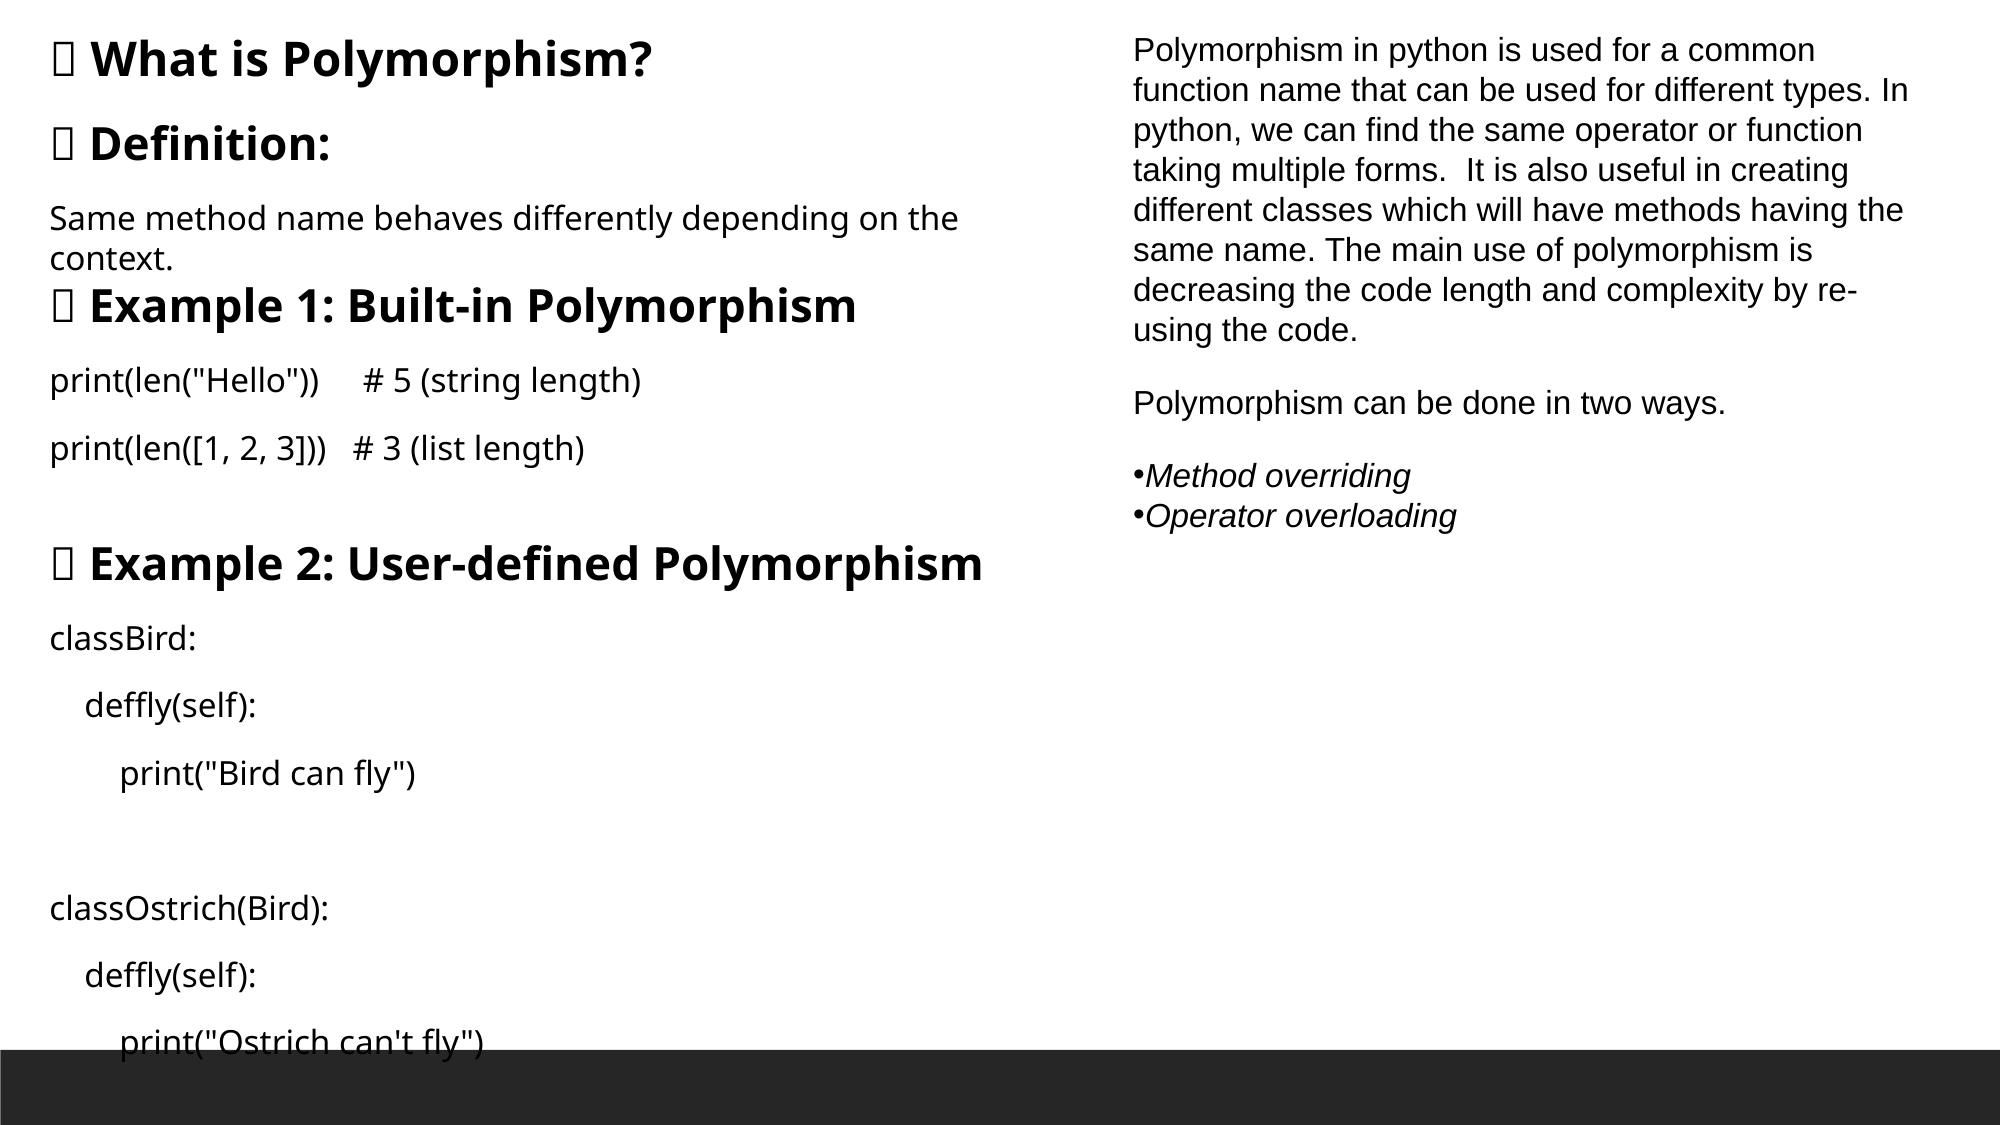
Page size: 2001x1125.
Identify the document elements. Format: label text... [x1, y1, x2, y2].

text_box Polymorphism in python is used for a common function name that can be used for different types. In python, we can find the same operator or function taking multiple forms. It is also useful in creating different classes which will have methods having the same name. The main use of polymorphism is decreasing the code length and complexity by re-using the code. Polymorphism can be done in two ways. Method overriding Operator overloading [1118, 21, 1952, 542]
text_box 🔁 What is Polymorphism? ✅ Definition: Same method name behaves differently depending on the context. ✅ Example 1: Built-in Polymorphism print(len("Hello")) # 5 (string length) print(len([1, 2, 3])) # 3 (list length) ✅ Example 2: User-defined Polymorphism classBird: deffly(self): print("Bird can fly") classOstrich(Bird): deffly(self): print("Ostrich can't fly") b1 = Bird() b2 = Ostrich() b1.fly() b2.fly() [34, 21, 1001, 1125]
